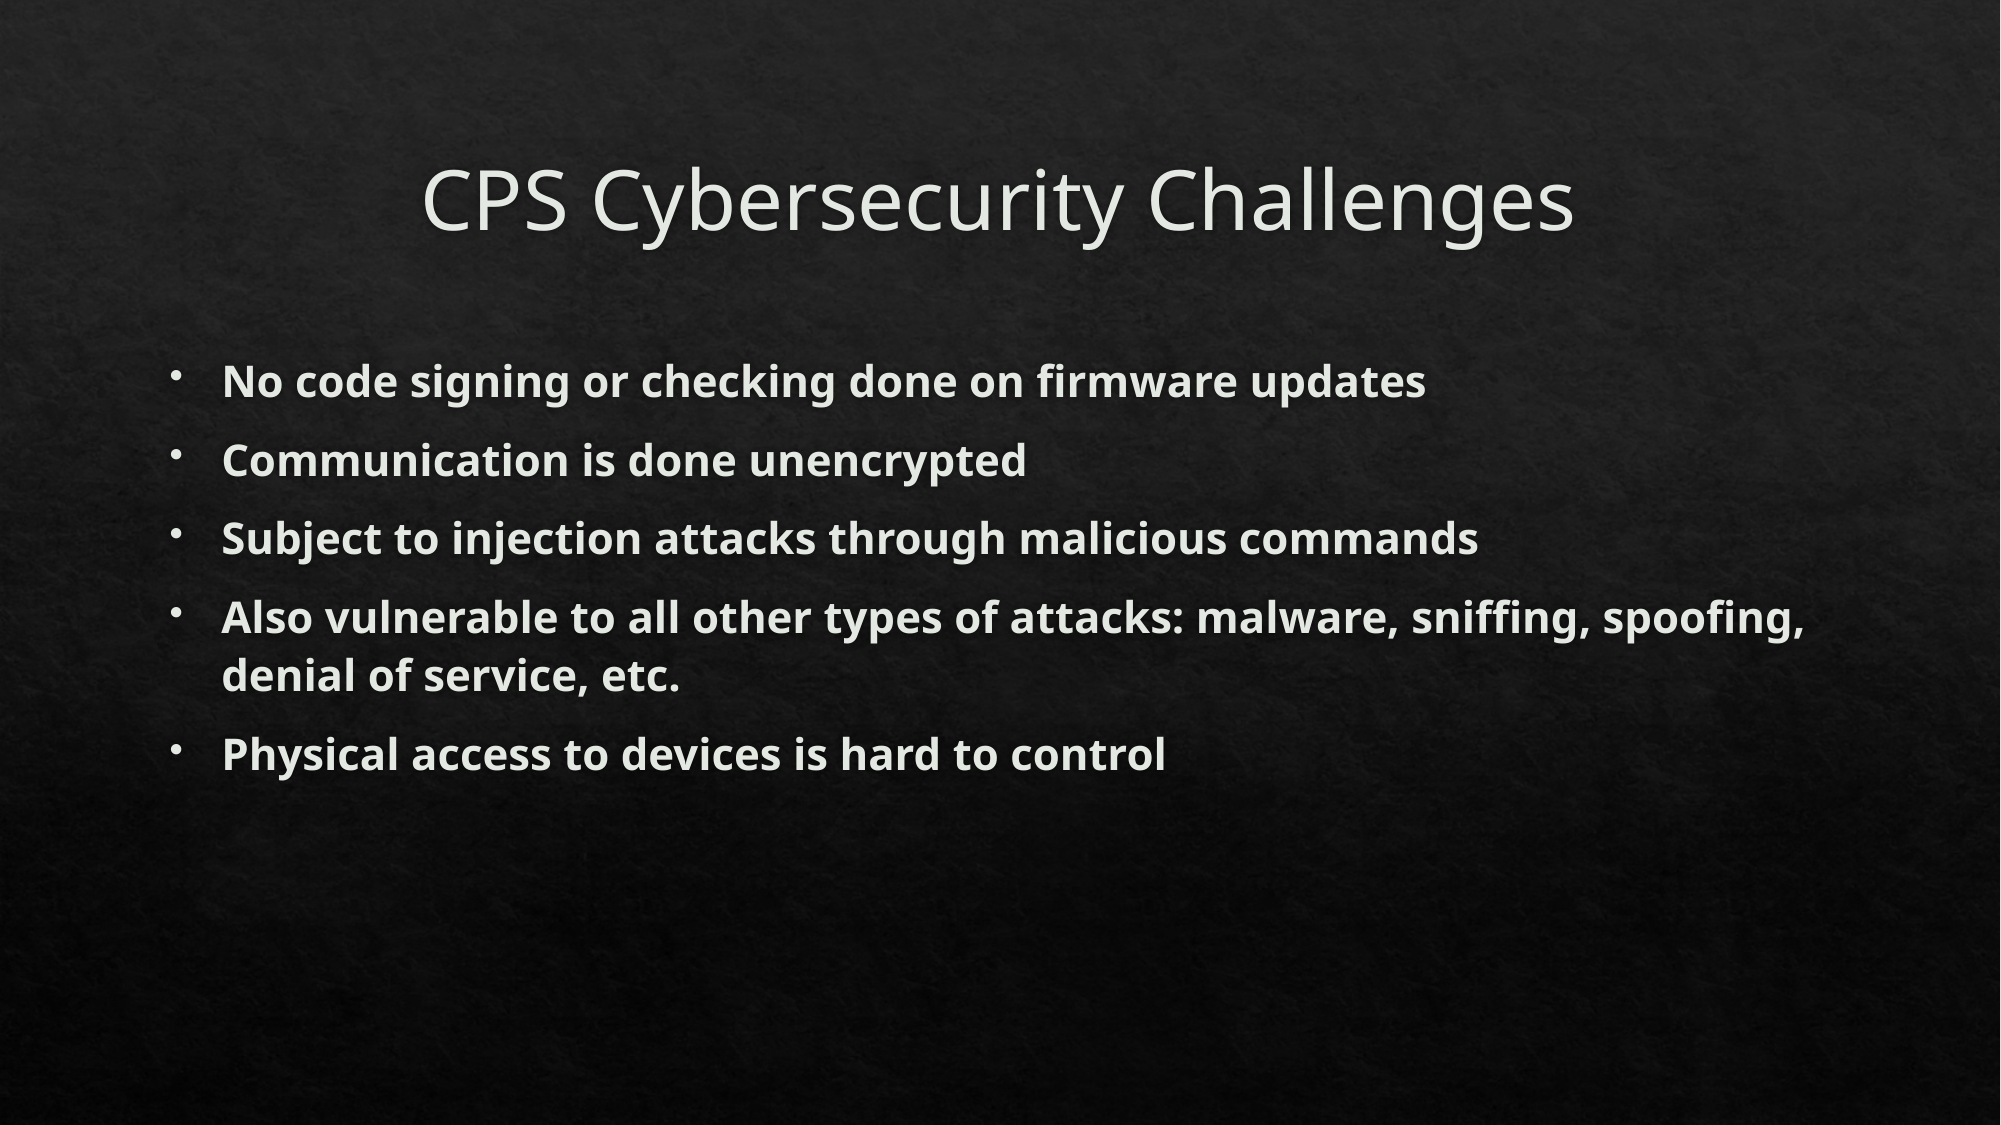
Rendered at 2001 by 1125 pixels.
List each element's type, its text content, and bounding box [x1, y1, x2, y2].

title CPS Cybersecurity Challenges [149, 99, 1849, 307]
list No code signing or checking done on firmware updates Communication is done unencrypted Subject to injection attacks through malicious commands Also vulnerable to all other types of attacks: malware, sniffing, spoofing, denial of service, etc. Physical access to devices is hard to control [149, 340, 1849, 950]
